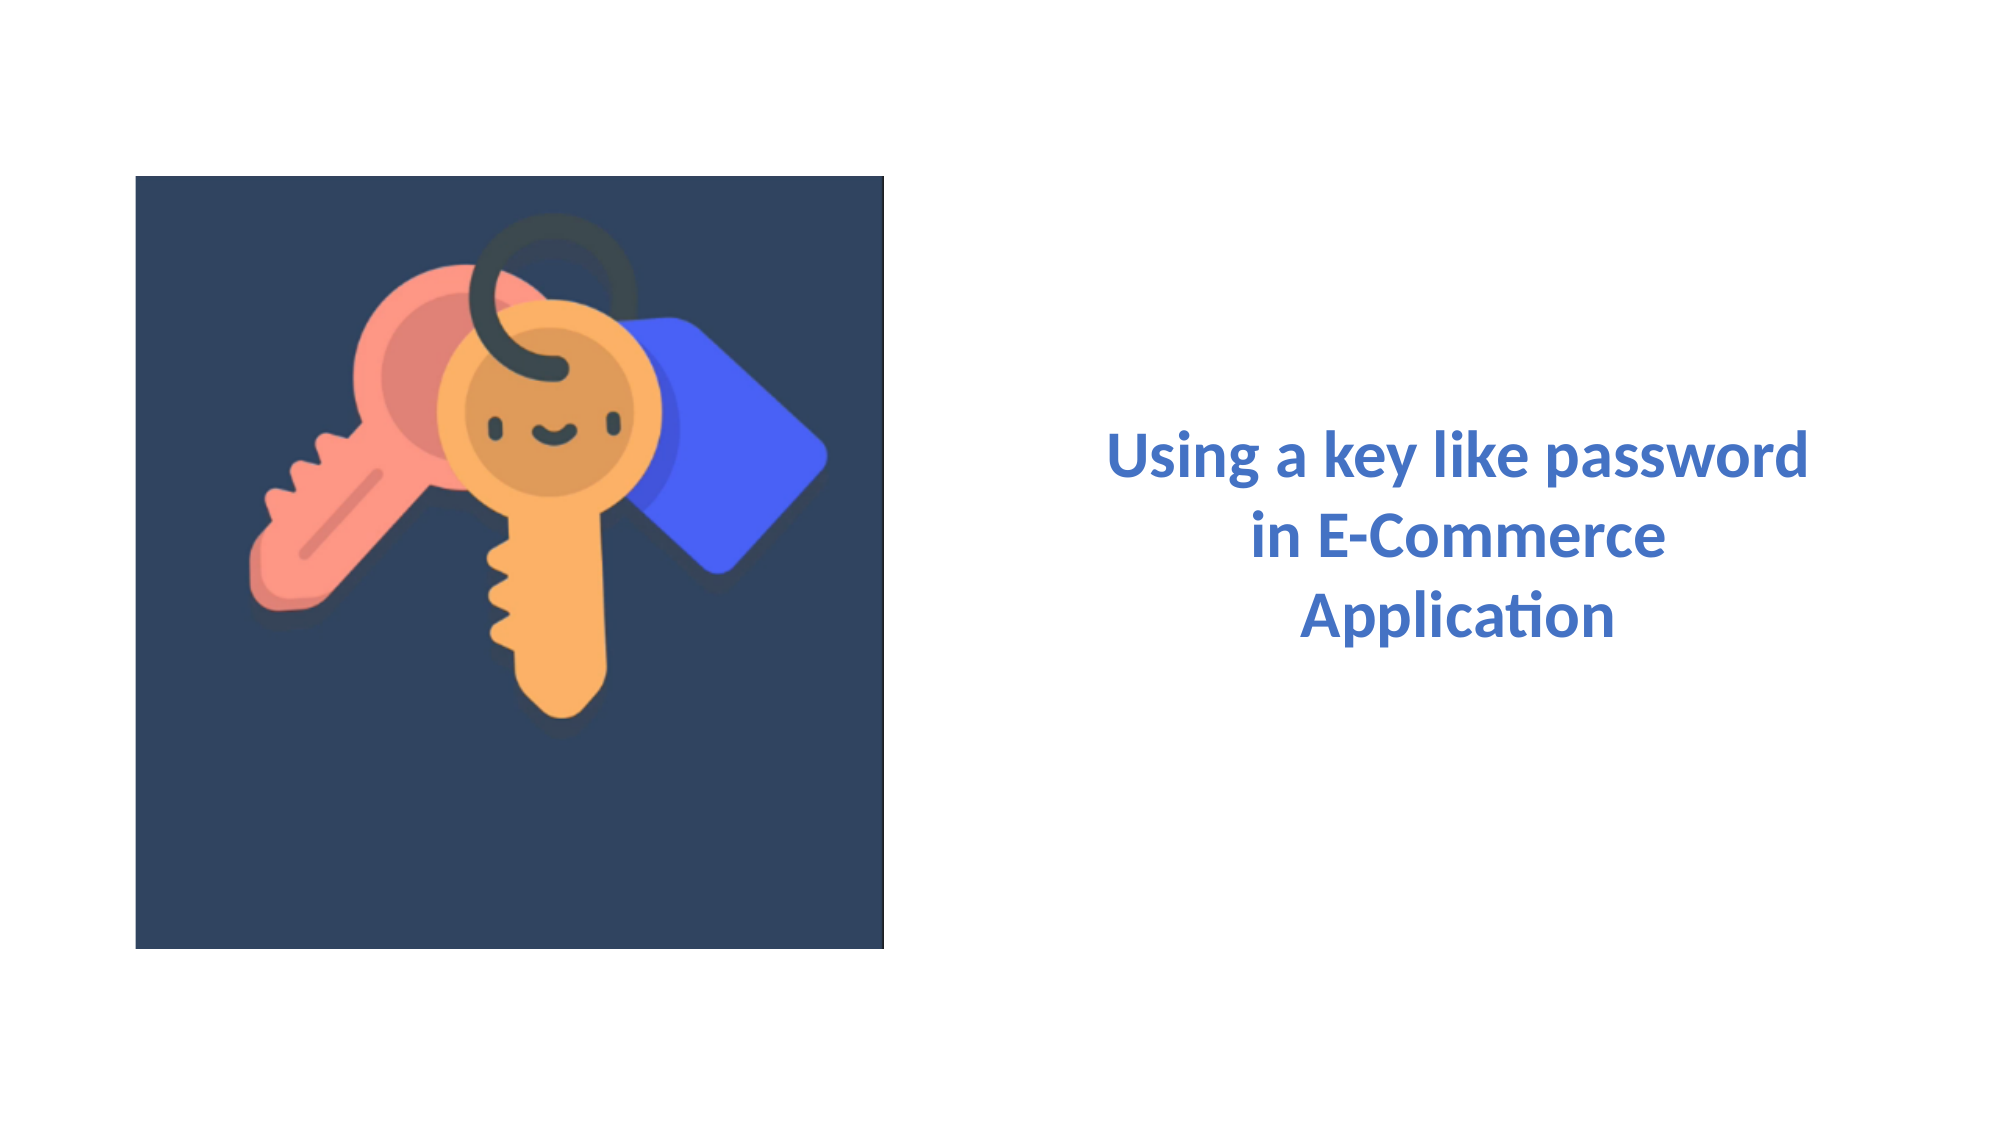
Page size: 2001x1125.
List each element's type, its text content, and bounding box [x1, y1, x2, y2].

picture [135, 176, 884, 949]
text_box Using a key like password in E-Commerce Application [1071, 403, 1846, 659]
